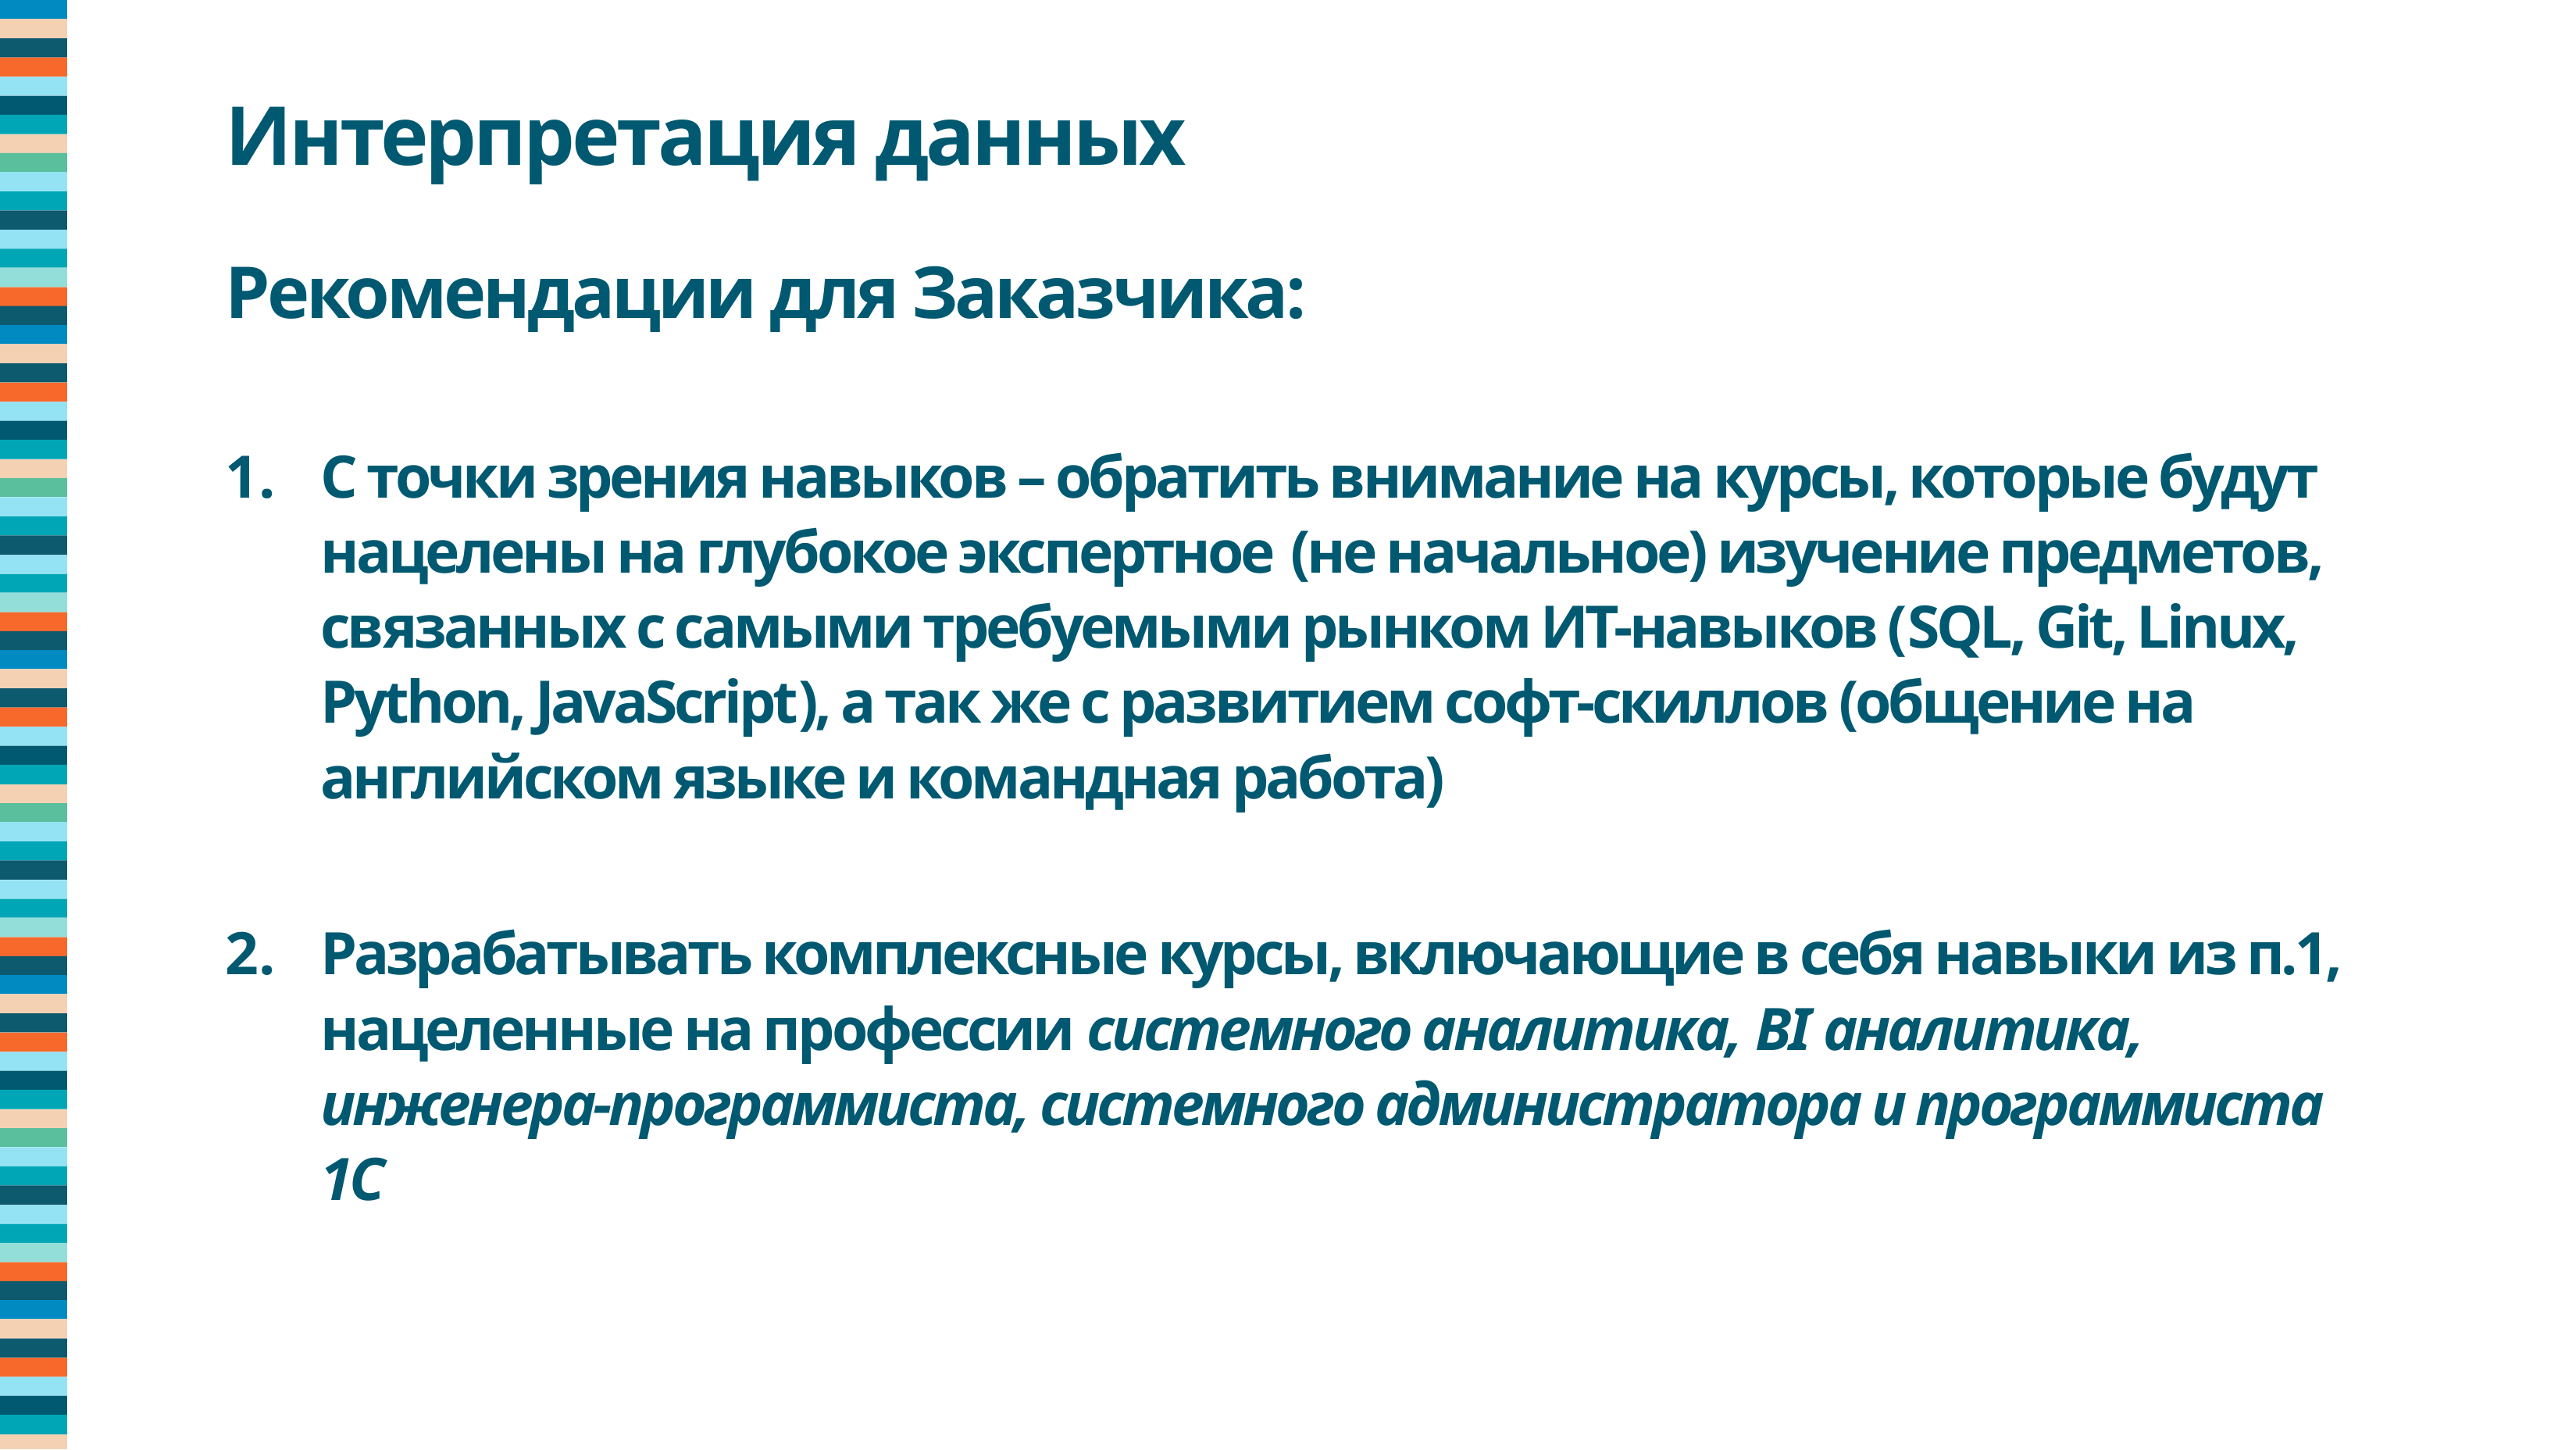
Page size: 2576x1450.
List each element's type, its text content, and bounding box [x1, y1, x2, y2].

text_box Рекомендации для Заказчика: С точки зрения навыков – обратить внимание на курсы, которые будут нацелены на глубокое экспертное (не начальное) изучение предметов, связанных с самыми требуемыми рынком ИТ-навыков (SQL, Git, Linux, Python, JavaScript), а так же с развитием софт-скиллов (общение на английском языке и командная работа) Разрабатывать комплексные курсы, включающие в себя навыки из п.1, нацеленные на профессии системного аналитика, BI аналитика, инженера-программиста, системного администратора и программиста 1С [213, 235, 2401, 1306]
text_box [0, 0, 68, 1450]
text_box Интерпретация данных [213, 70, 2138, 188]
